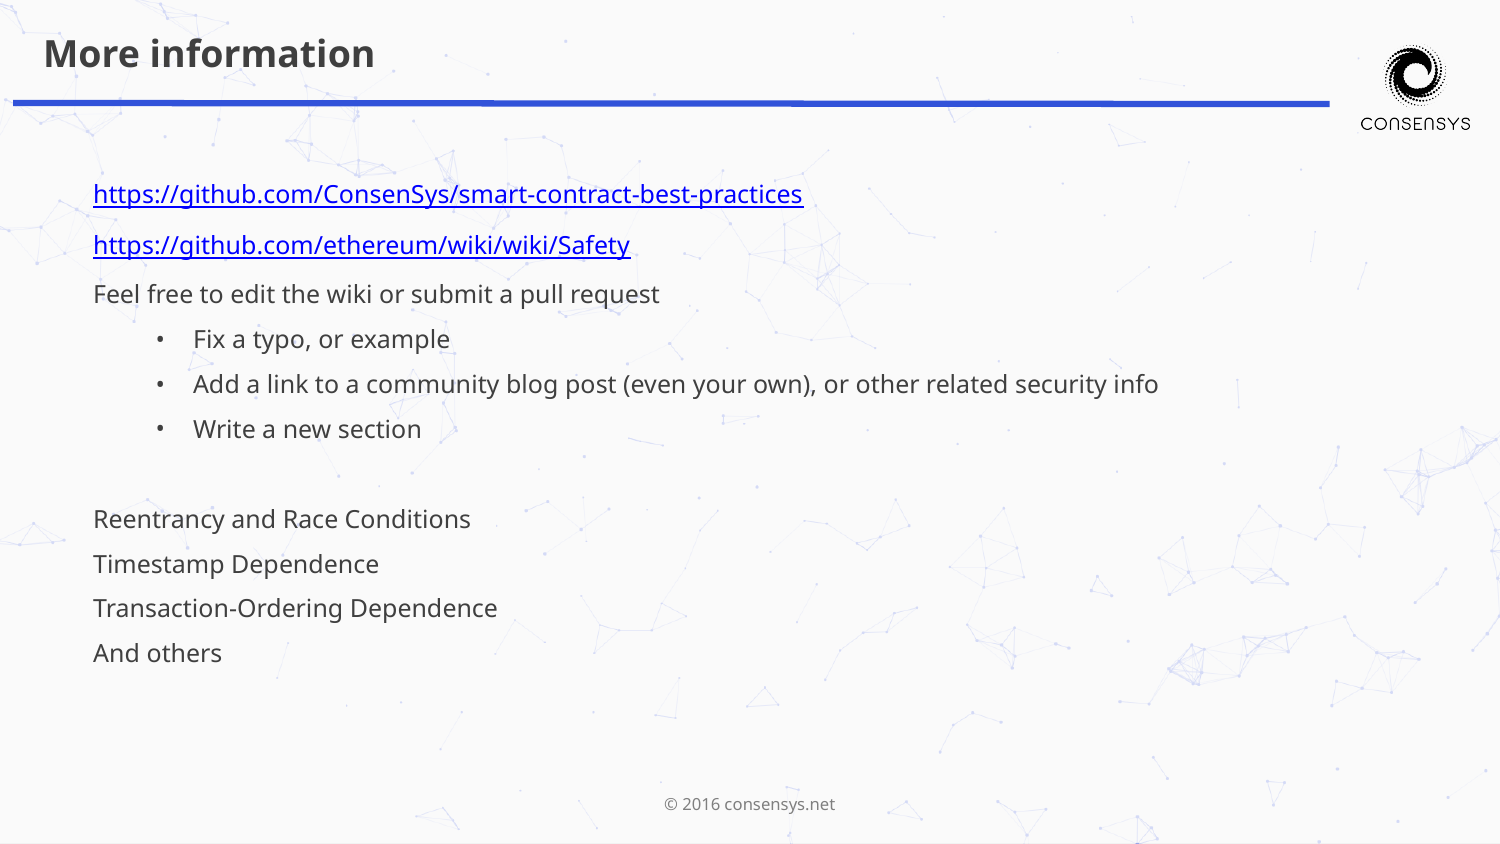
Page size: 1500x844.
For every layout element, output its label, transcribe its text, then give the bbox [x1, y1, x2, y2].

list https://github.com/ConsenSys/smart-contract-best-practices https://github.com/ethereum/wiki/wiki/Safety Feel free to edit the wiki or submit a pull request Fix a typo, or example Add a link to a community blog post (even your own), or other related security info Write a new section Reentrancy and Race Conditions Timestamp Dependence Transaction-Ordering Dependence And others [28, 146, 1472, 771]
title More information [28, 25, 1343, 86]
picture [1361, 42, 1470, 130]
